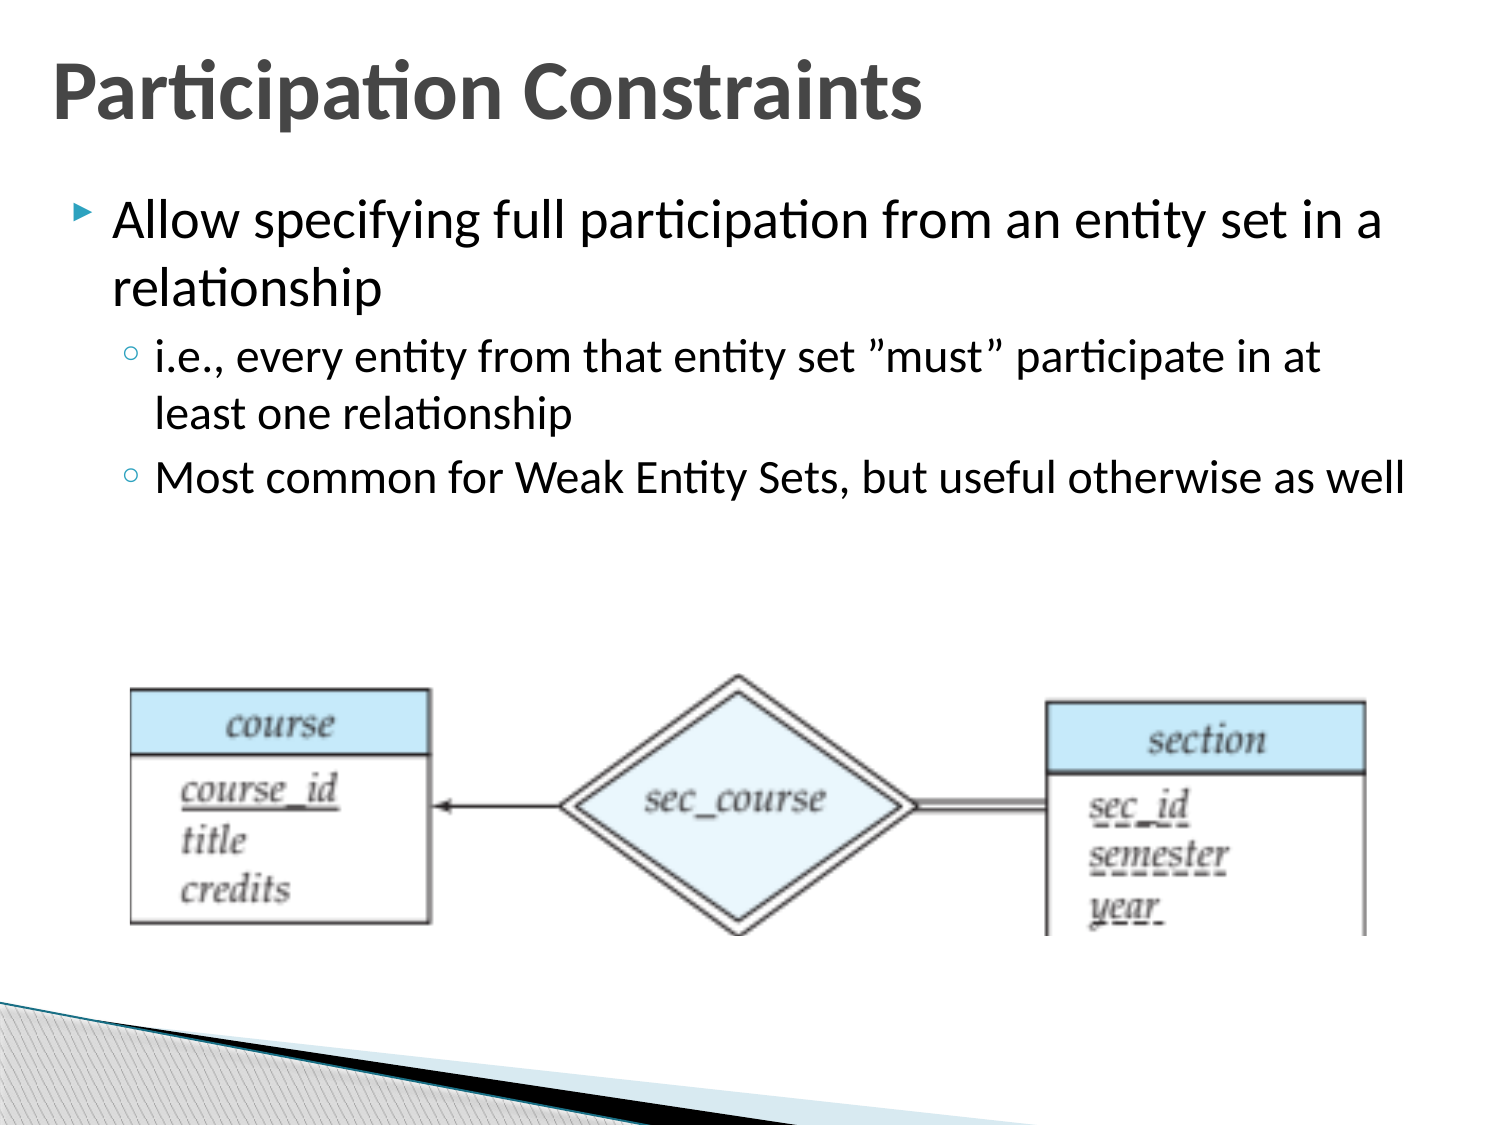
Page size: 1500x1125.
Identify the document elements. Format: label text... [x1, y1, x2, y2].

title Participation Constraints [37, 24, 1425, 145]
picture [129, 673, 1367, 936]
list Allow specifying full participation from an entity set in a relationship i.e., every entity from that entity set ”must” participate in at least one relationship Most common for Weak Entity Sets, but useful otherwise as well [37, 174, 1426, 1013]
